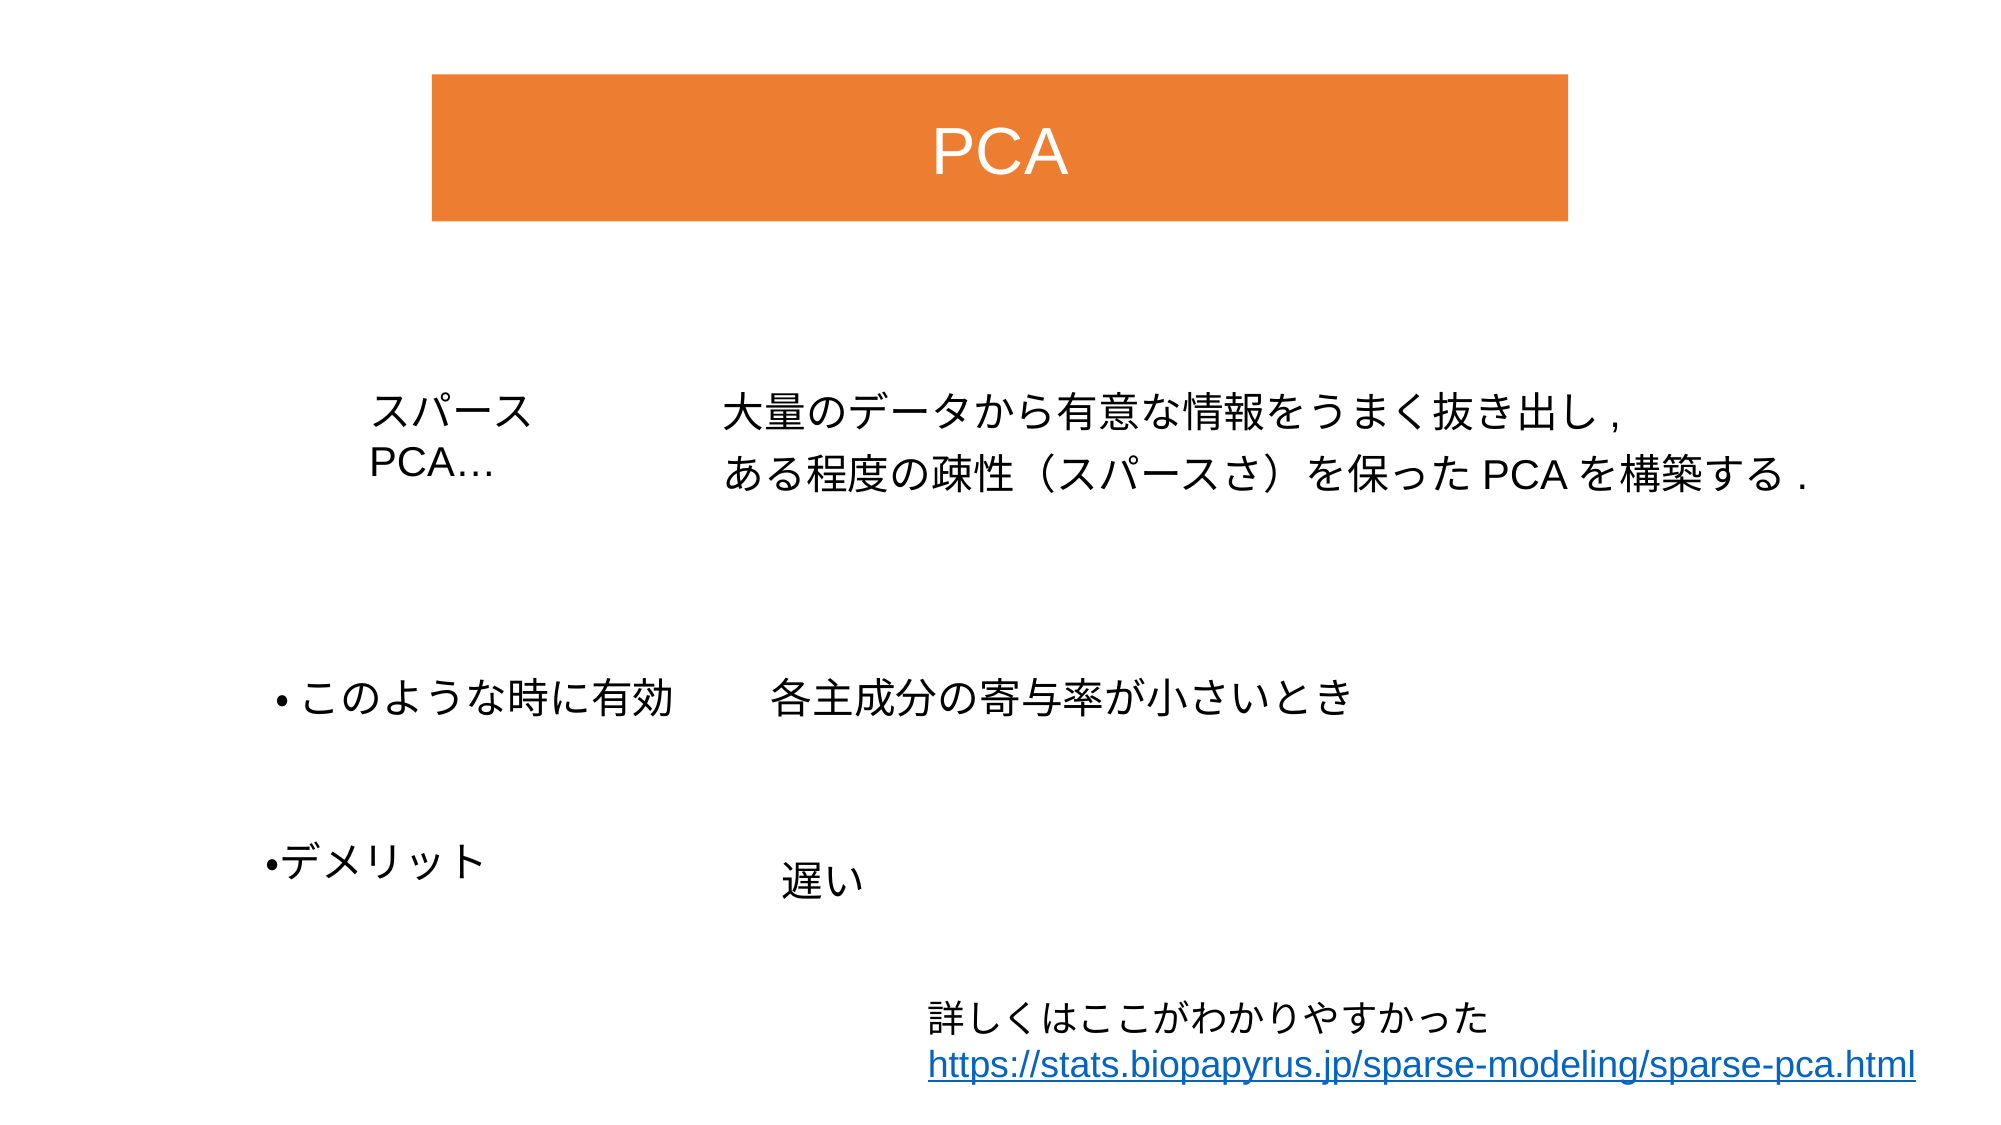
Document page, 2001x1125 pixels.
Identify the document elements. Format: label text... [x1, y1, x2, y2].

text_box 遅い [767, 847, 881, 912]
text_box ・デメリット [250, 828, 503, 894]
text_box 各主成分の寄与率が小さいとき [755, 664, 1370, 730]
text_box PCA [431, 73, 1569, 222]
text_box ・ このような時に有効 [260, 664, 690, 730]
text_box 大量のデータから有意な情報をうまく抜き出し, ある程度の疎性（スパースさ）を保ったPCAを構築する. [707, 378, 1823, 506]
text_box スパースPCA… [354, 377, 680, 493]
text_box 詳しくはここがわかりやすかった https://stats.biopapyrus.jp/sparse-modeling/sparse-pca.html [913, 987, 1941, 1093]
